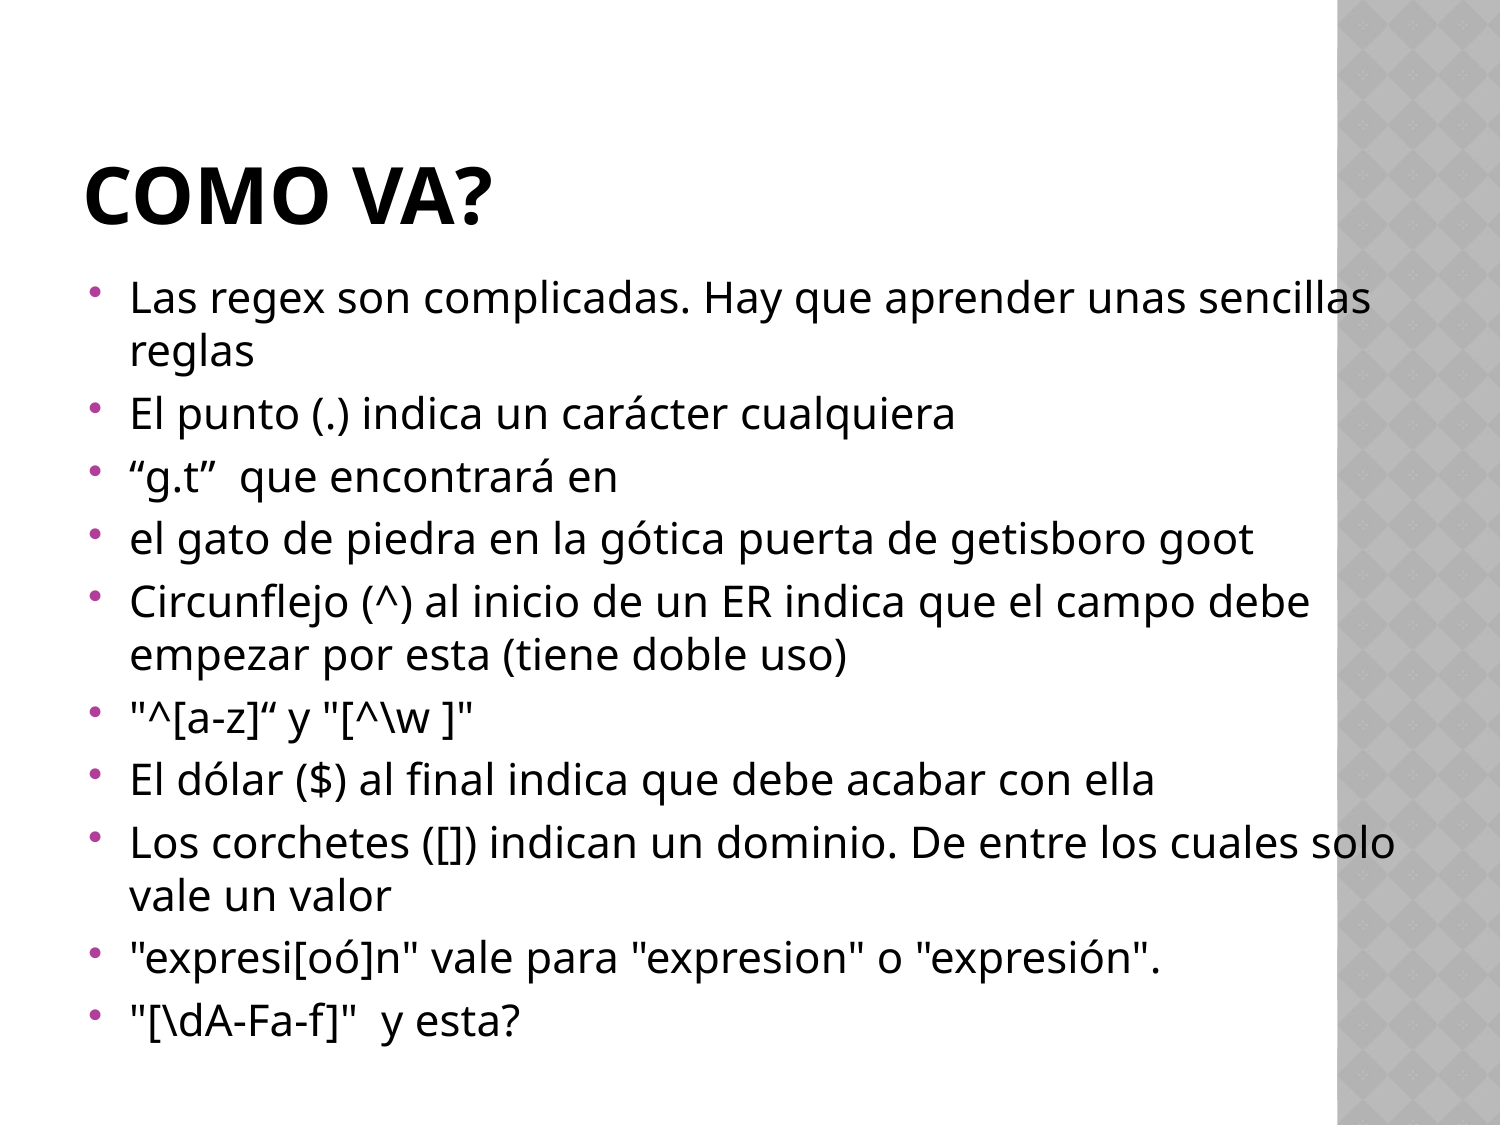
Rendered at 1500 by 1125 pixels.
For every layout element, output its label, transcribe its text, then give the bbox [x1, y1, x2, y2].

list Las regex son complicadas. Hay que aprender unas sencillas reglas El punto (.) indica un carácter cualquiera “g.t” que encontrará en el gato de piedra en la gótica puerta de getisboro goot Circunflejo (^) al inicio de un ER indica que el campo debe empezar por esta (tiene doble uso) "^[a-z]“ y "[^\w ]" El dólar ($) al final indica que debe acabar con ella Los corchetes ([]) indican un dominio. De entre los cuales solo vale un valor "expresi[oó]n" vale para "expresion" o "expresión". "[\dA-Fa-f]" y esta? [75, 262, 1425, 1055]
title Como va? [75, 52, 1263, 240]
